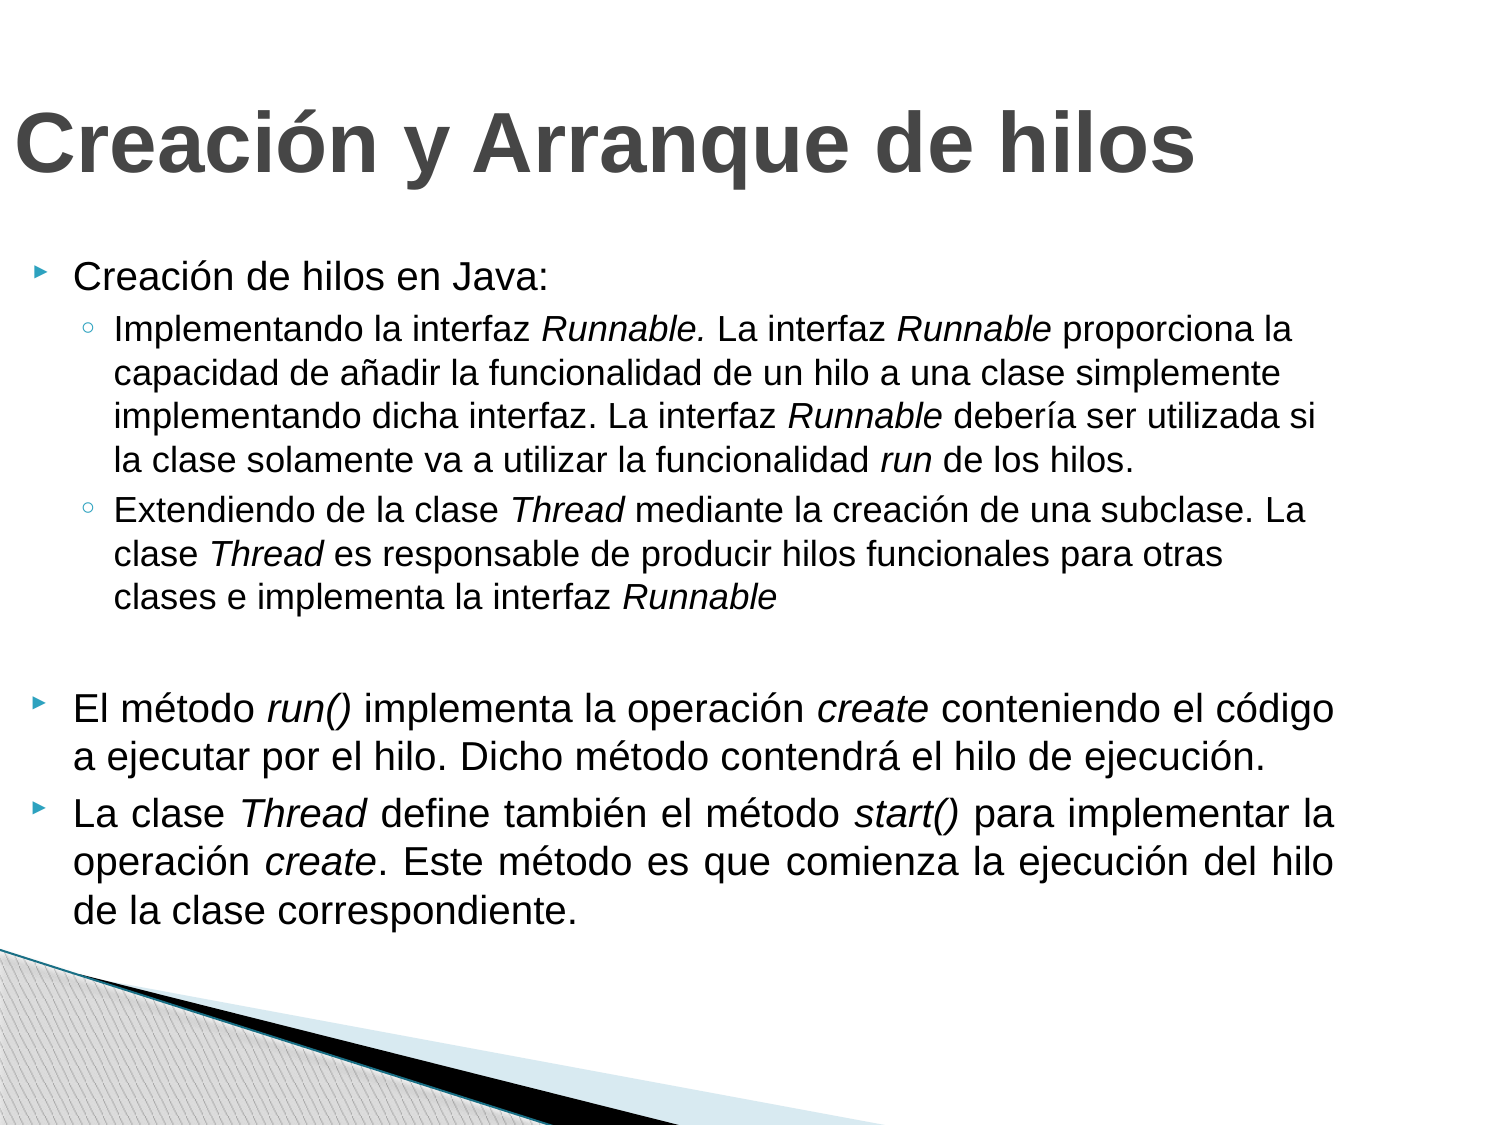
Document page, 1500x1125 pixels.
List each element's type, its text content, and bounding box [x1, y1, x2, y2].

list Creación de hilos en Java: Implementando la interfaz Runnable. La interfaz Runnable proporciona la capacidad de añadir la funcionalidad de un hilo a una clase simplemente implementando dicha interfaz. La interfaz Runnable debería ser utilizada si la clase solamente va a utilizar la funcionalidad run de los hilos. Extendiendo de la clase Thread mediante la creación de una subclase. La clase Thread es responsable de producir hilos funcionales para otras clases e implementa la interfaz Runnable El método run() implementa la operación create conteniendo el código a ejecutar por el hilo. Dicho método contendrá el hilo de ejecución. La clase Thread define también el método start() para implementar la operación create. Este método es que comienza la ejecución del hilo de la clase correspondiente. [0, 242, 1350, 986]
title Creación y Arranque de hilos [0, 45, 1350, 233]
